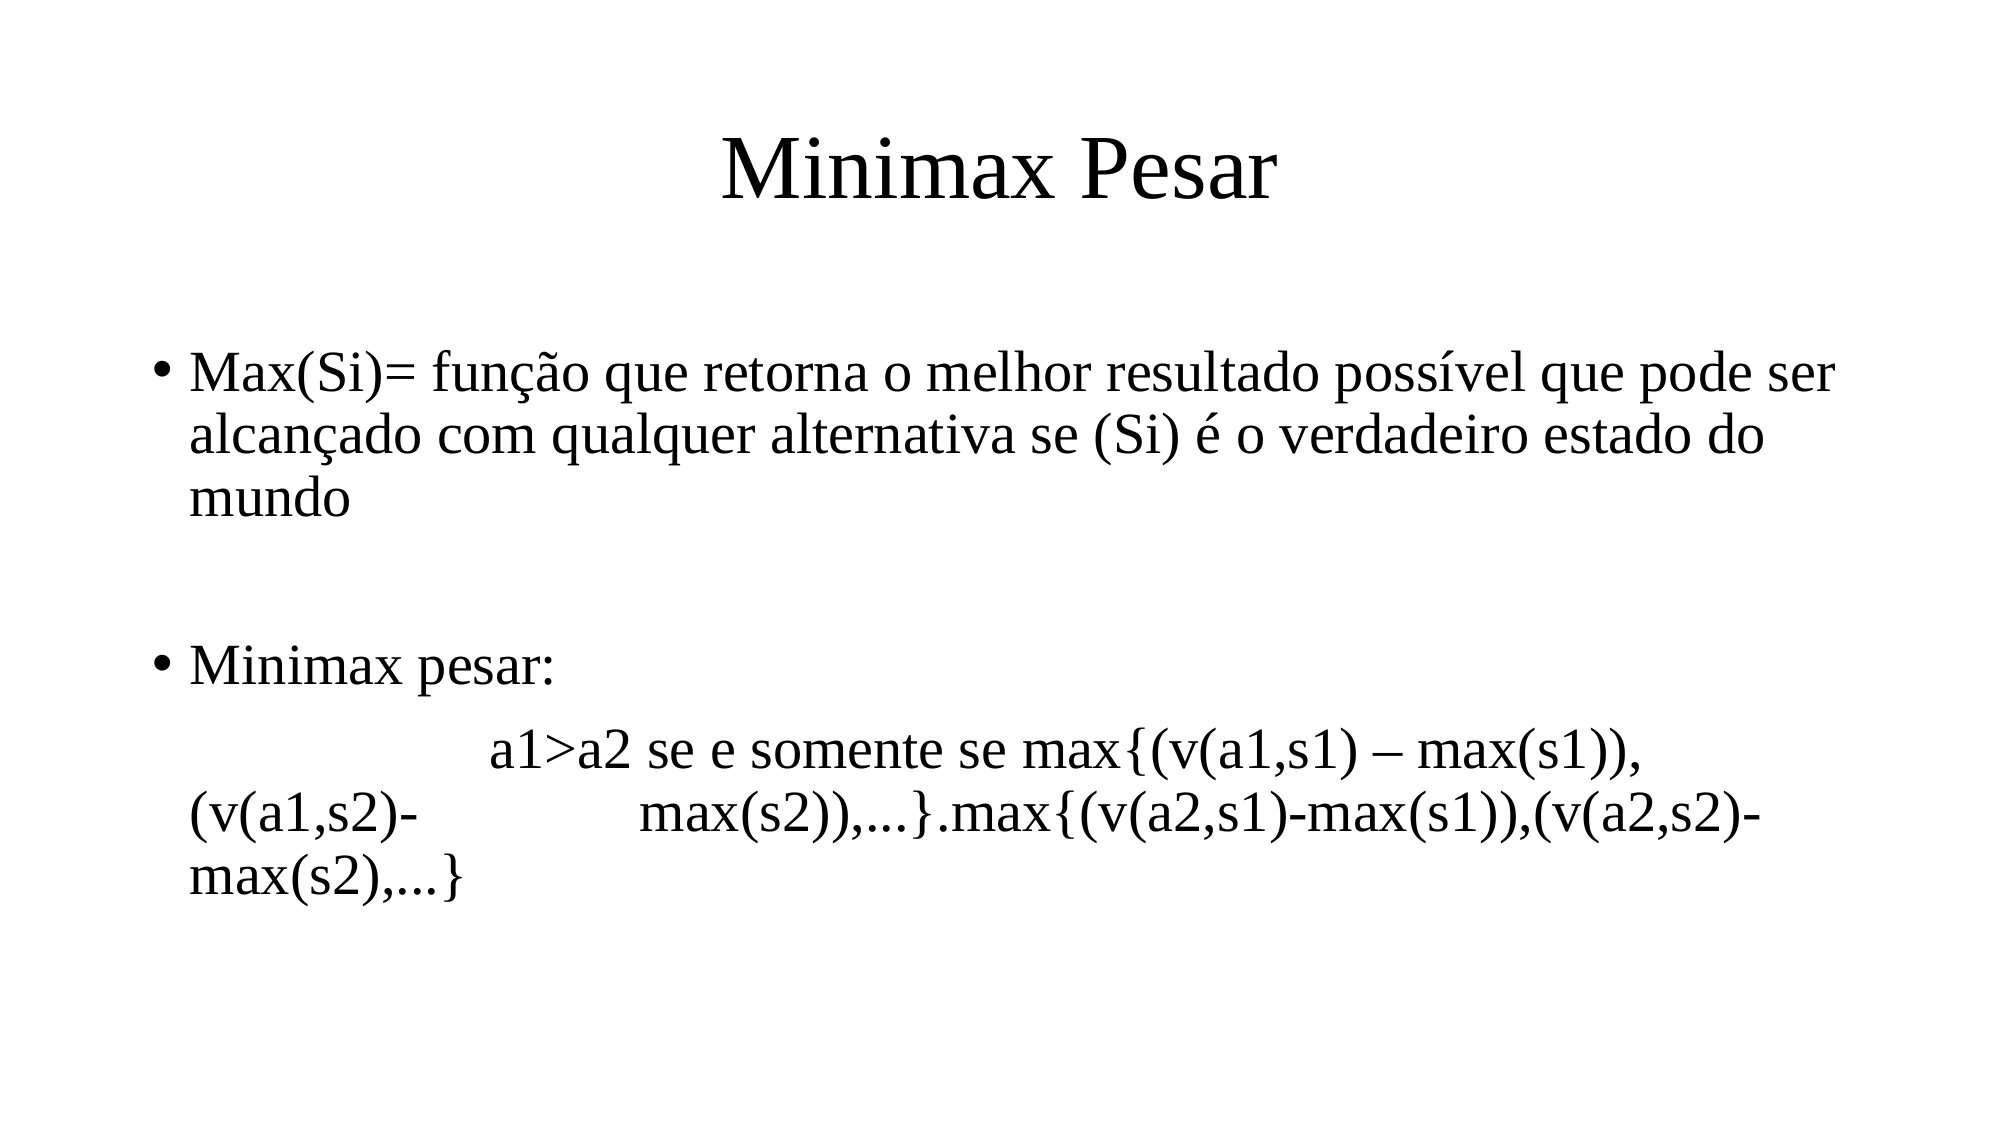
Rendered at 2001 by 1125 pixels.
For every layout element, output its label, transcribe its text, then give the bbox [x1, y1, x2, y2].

list Max(Si)= função que retorna o melhor resultado possível que pode ser alcançado com qualquer alternativa se (Si) é o verdadeiro estado do mundo Minimax pesar: a1>a2 se e somente se max{(v(a1,s1) – max(s1)), (v(a1,s2)- max(s2)),...}.max{(v(a2,s1)-max(s1)),(v(a2,s2)-max(s2),...} [137, 242, 1870, 1014]
title Minimax Pesar [137, 59, 1863, 242]
